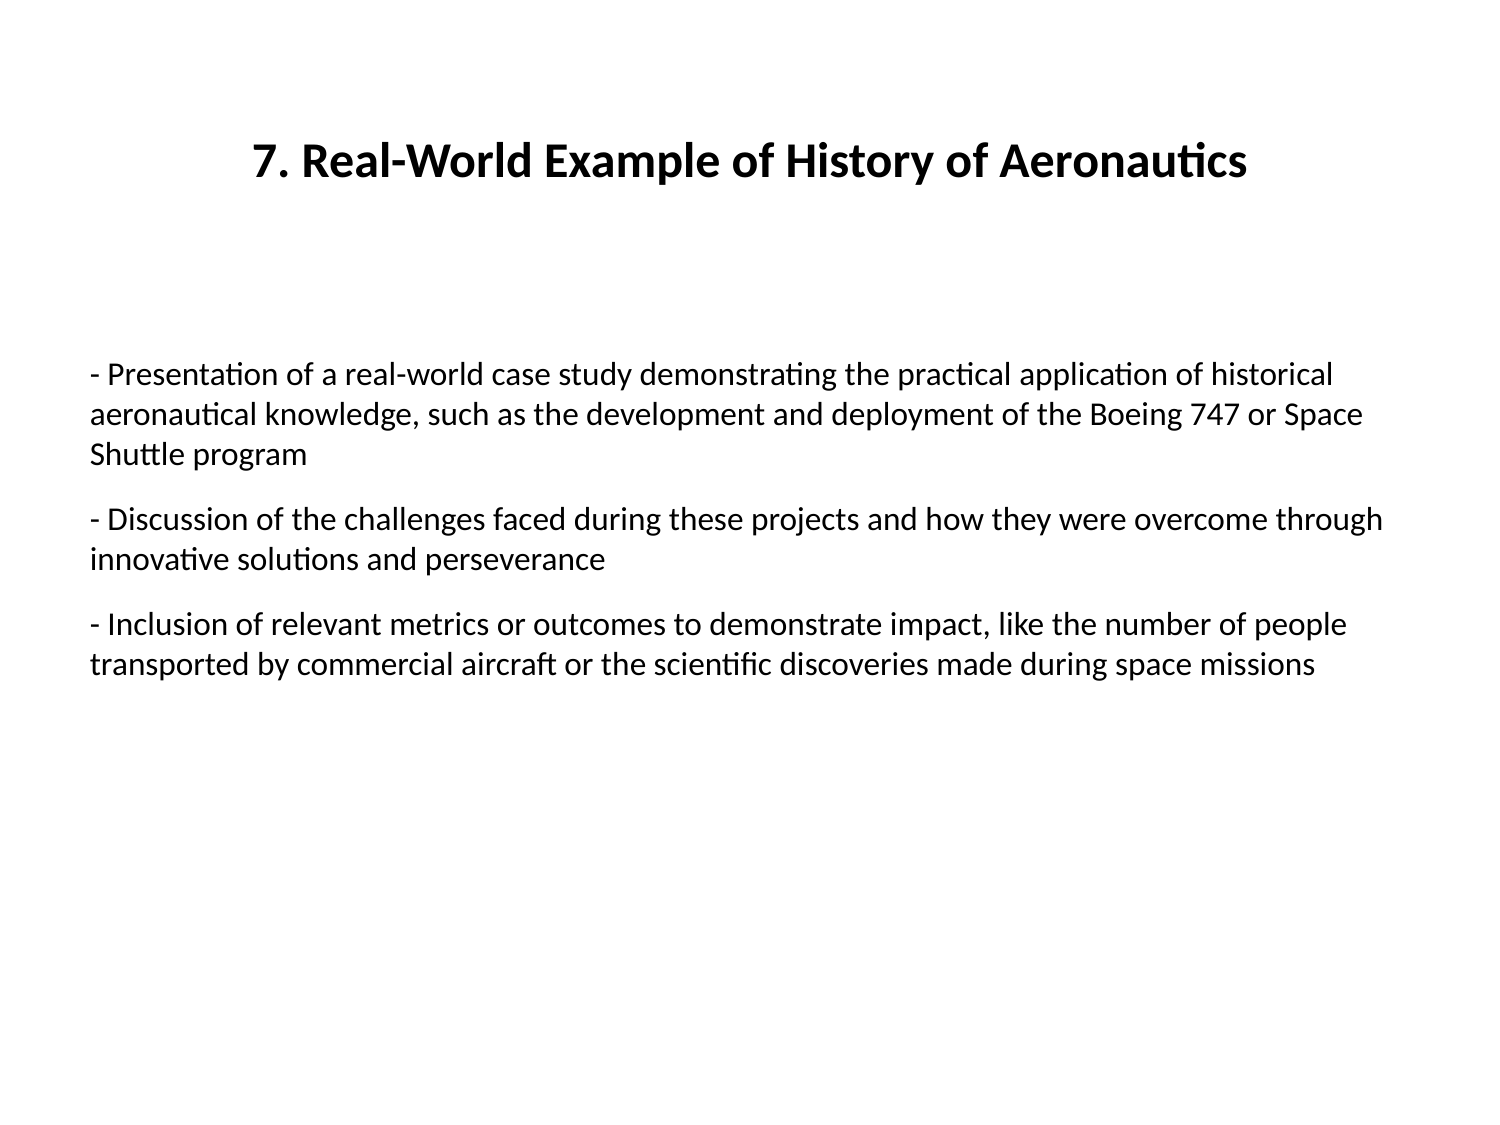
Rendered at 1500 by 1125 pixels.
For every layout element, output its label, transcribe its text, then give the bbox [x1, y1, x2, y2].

text_box 7. Real-World Example of History of Aeronautics [74, 74, 1425, 195]
text_box - Presentation of a real-world case study demonstrating the practical application of historical aeronautical knowledge, such as the development and deployment of the Boeing 747 or Space Shuttle program - Discussion of the challenges faced during these projects and how they were overcome through innovative solutions and perseverance - Inclusion of relevant metrics or outcomes to demonstrate impact, like the number of people transported by commercial aircraft or the scientific discoveries made during space missions [74, 299, 1425, 690]
